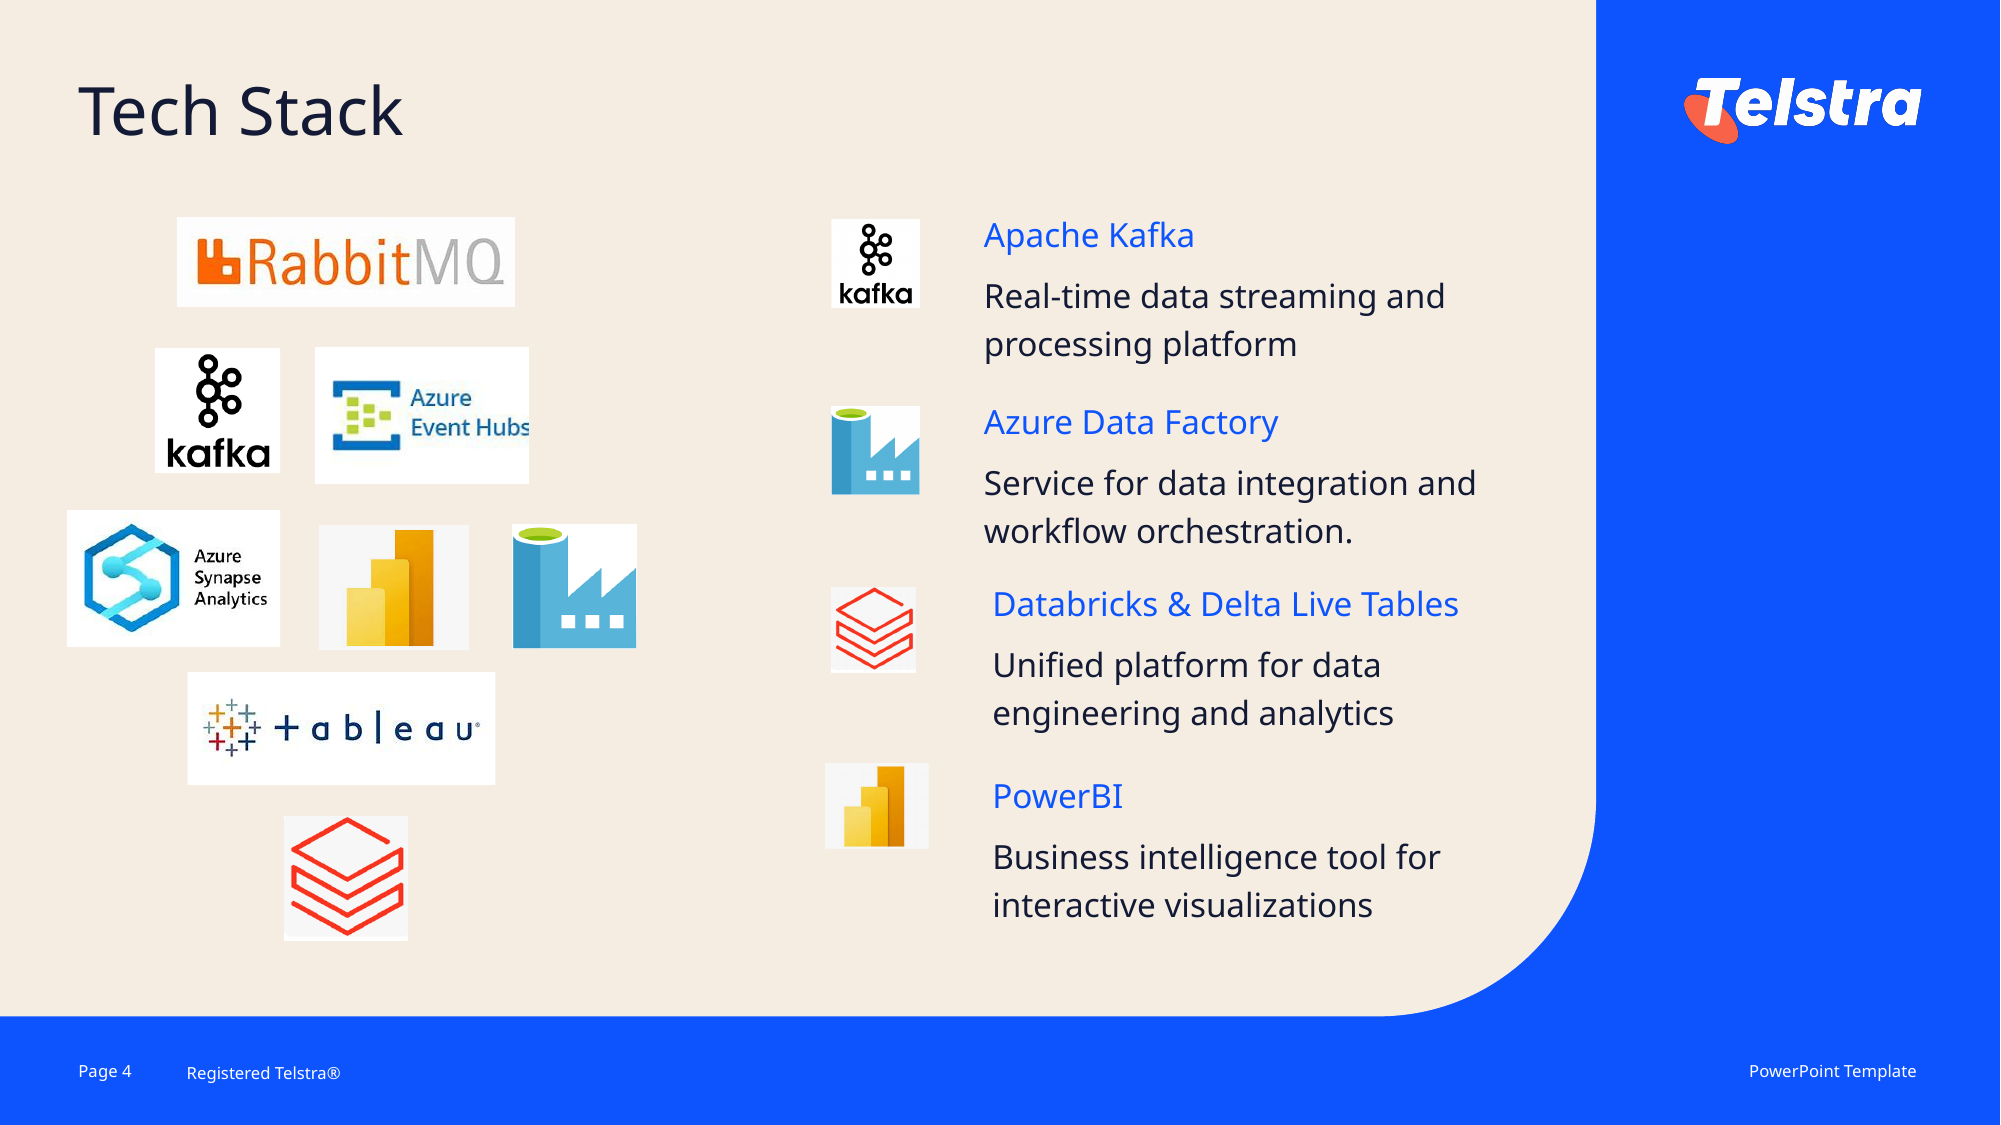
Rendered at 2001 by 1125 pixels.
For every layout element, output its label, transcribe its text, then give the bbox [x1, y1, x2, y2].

picture [66, 510, 281, 647]
list PowerBI Business intelligence tool for interactive visualizations [992, 779, 1524, 916]
picture [176, 217, 515, 307]
picture [825, 763, 929, 849]
picture [155, 347, 281, 473]
list Azure Data Factory Service for data integration and workflow orchestration. [983, 406, 1516, 542]
list Tech Stack [78, 78, 1524, 208]
list Databricks & Delta Live Tables Unified platform for data engineering and analytics [992, 587, 1524, 724]
list Apache Kafka Real-time data streaming and processing platform [983, 219, 1516, 355]
picture [187, 672, 496, 785]
picture [319, 525, 469, 650]
picture [315, 347, 529, 484]
footer PowerPoint Template [1246, 1062, 1922, 1083]
picture [831, 218, 920, 308]
slide_number Registered Telstra® [186, 1062, 637, 1083]
picture [831, 406, 920, 495]
picture [284, 816, 408, 941]
slide_number Page 4 [78, 1062, 144, 1083]
picture [1684, 78, 1922, 144]
picture [831, 587, 916, 673]
picture [512, 524, 637, 649]
